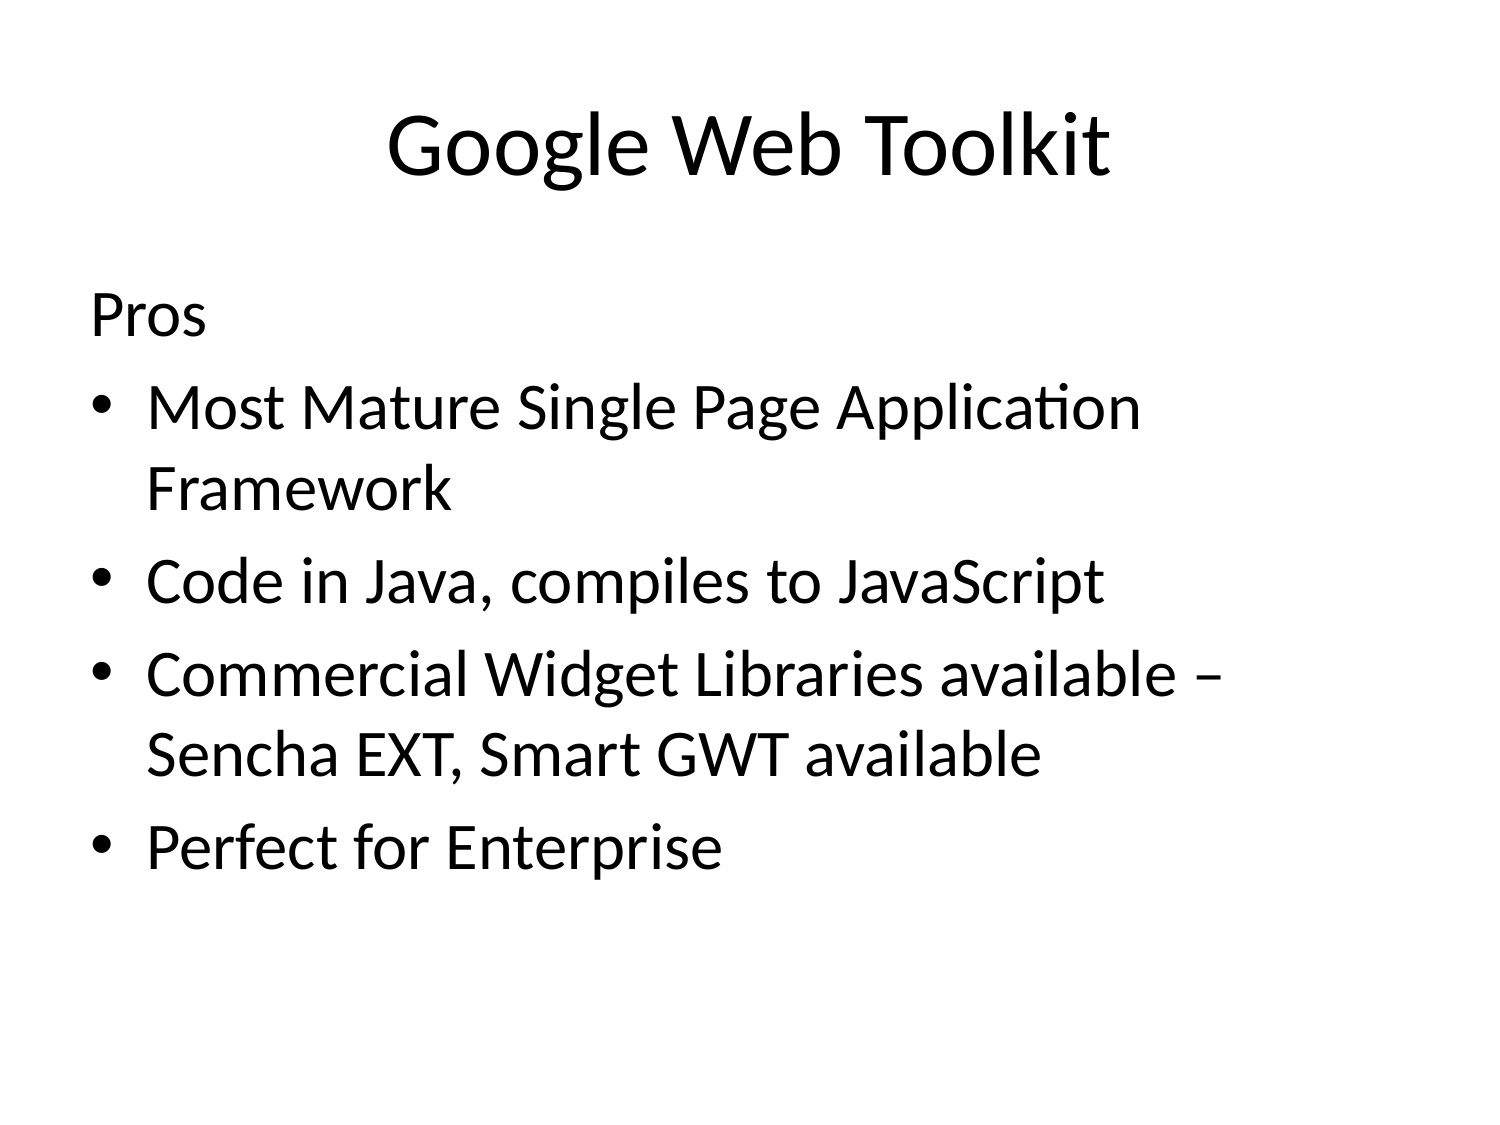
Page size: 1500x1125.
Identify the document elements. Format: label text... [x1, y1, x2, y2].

title Google Web Toolkit [75, 45, 1425, 233]
list Pros Most Mature Single Page Application Framework Code in Java, compiles to JavaScript Commercial Widget Libraries available – Sencha EXT, Smart GWT available Perfect for Enterprise [75, 262, 1425, 1005]
